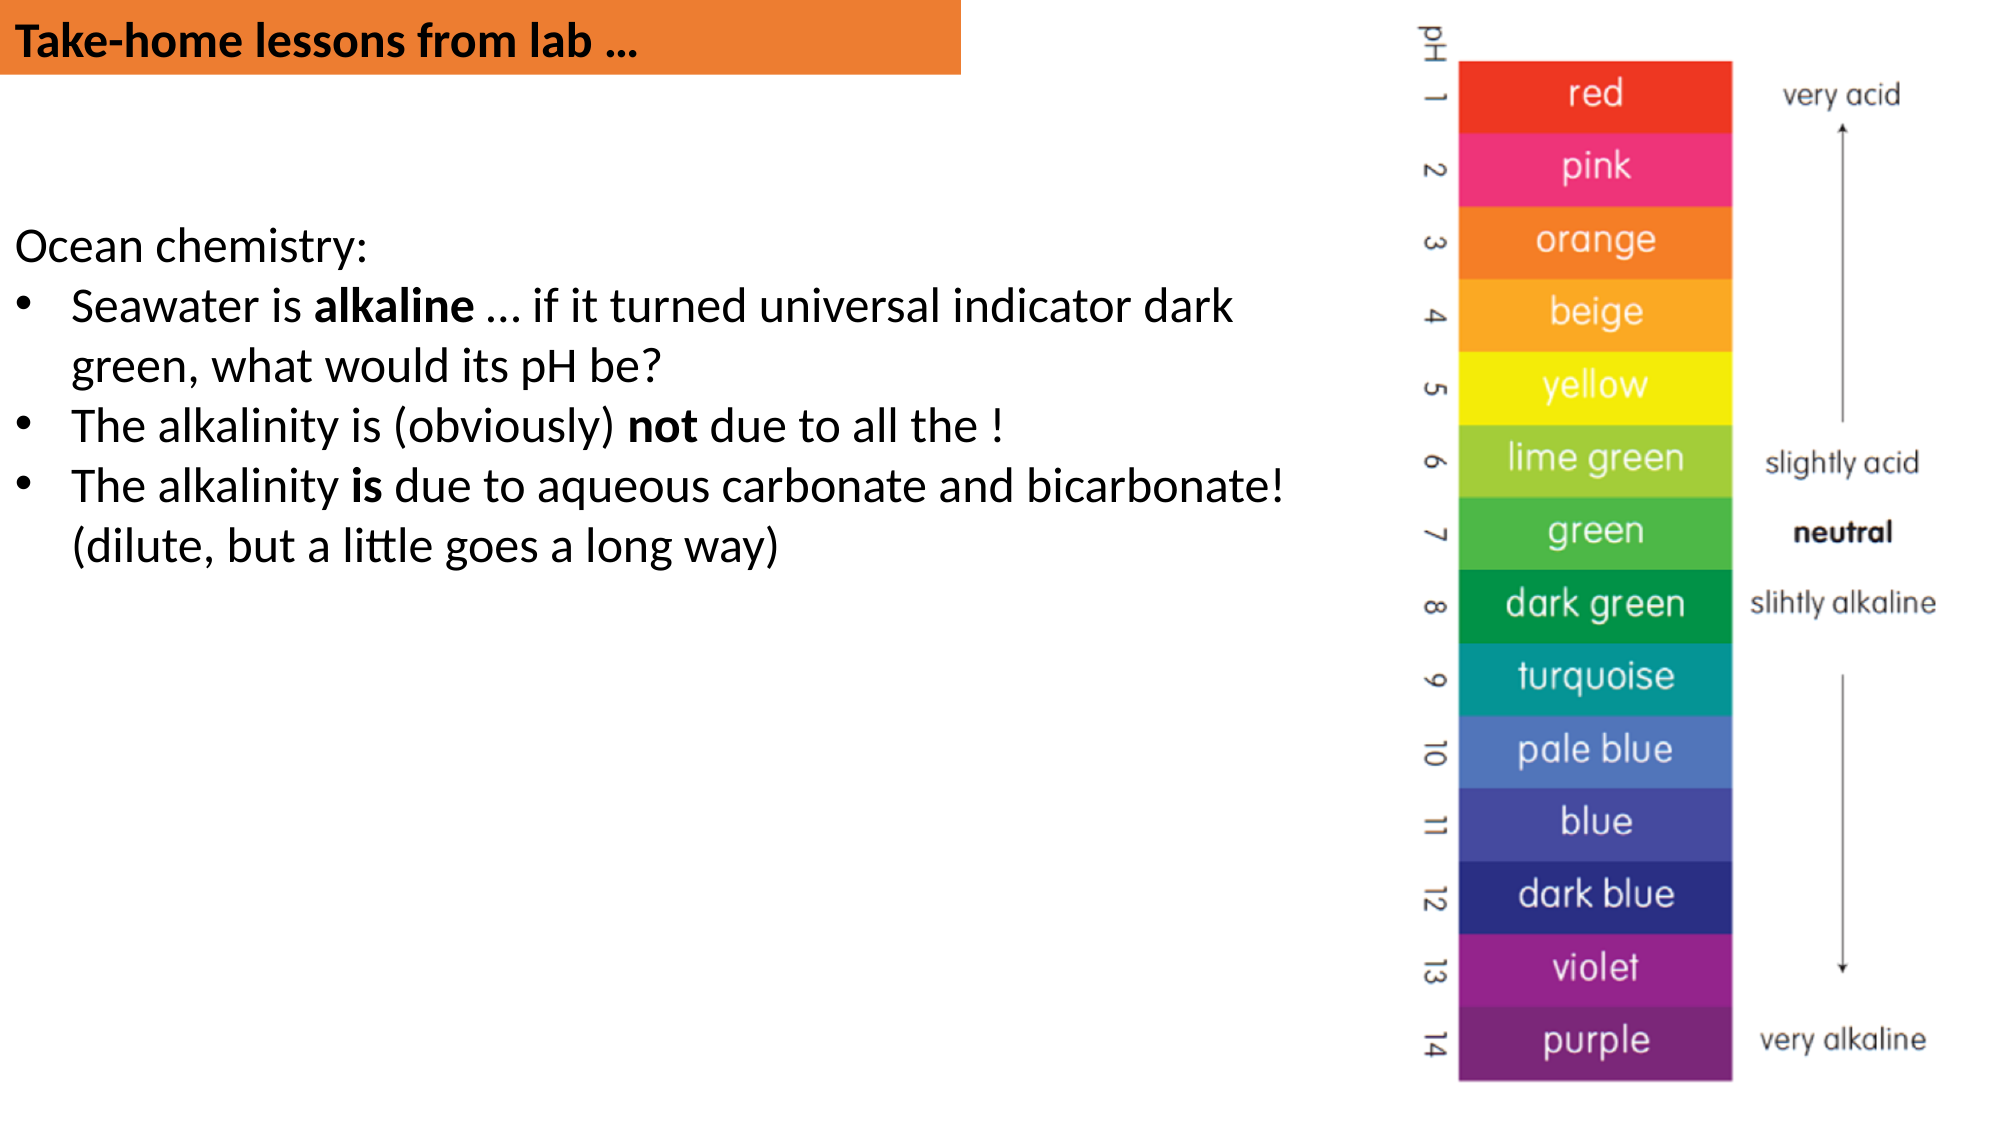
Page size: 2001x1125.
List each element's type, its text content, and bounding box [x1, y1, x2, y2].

text_box Take-home lessons from lab … [0, 0, 961, 75]
picture [1106, 1, 2000, 1124]
